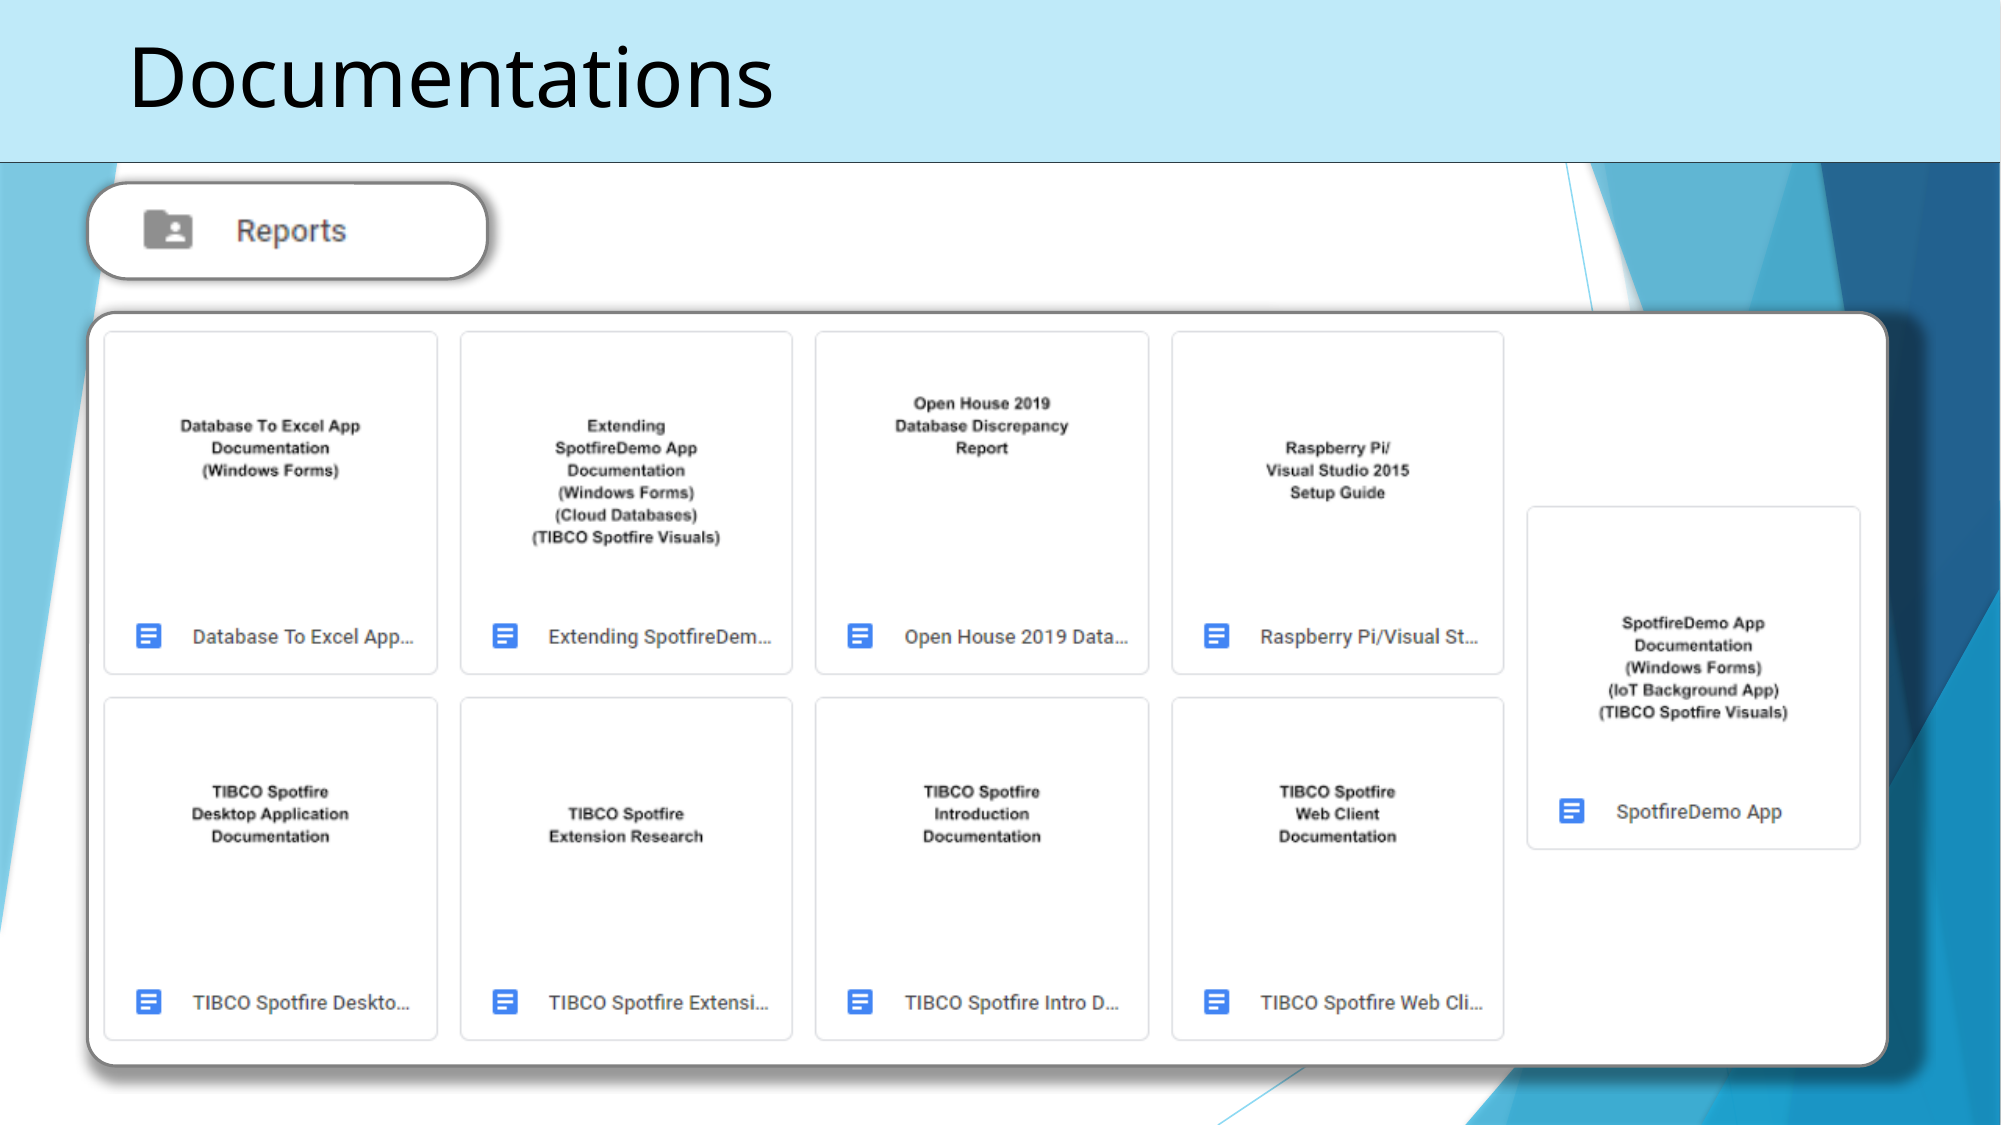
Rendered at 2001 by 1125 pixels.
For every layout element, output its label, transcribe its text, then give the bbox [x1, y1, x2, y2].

text_box [0, 0, 2000, 164]
text_box Documentations [112, 16, 1538, 132]
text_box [86, 311, 1888, 1067]
picture [133, 197, 351, 265]
text_box [85, 181, 490, 281]
